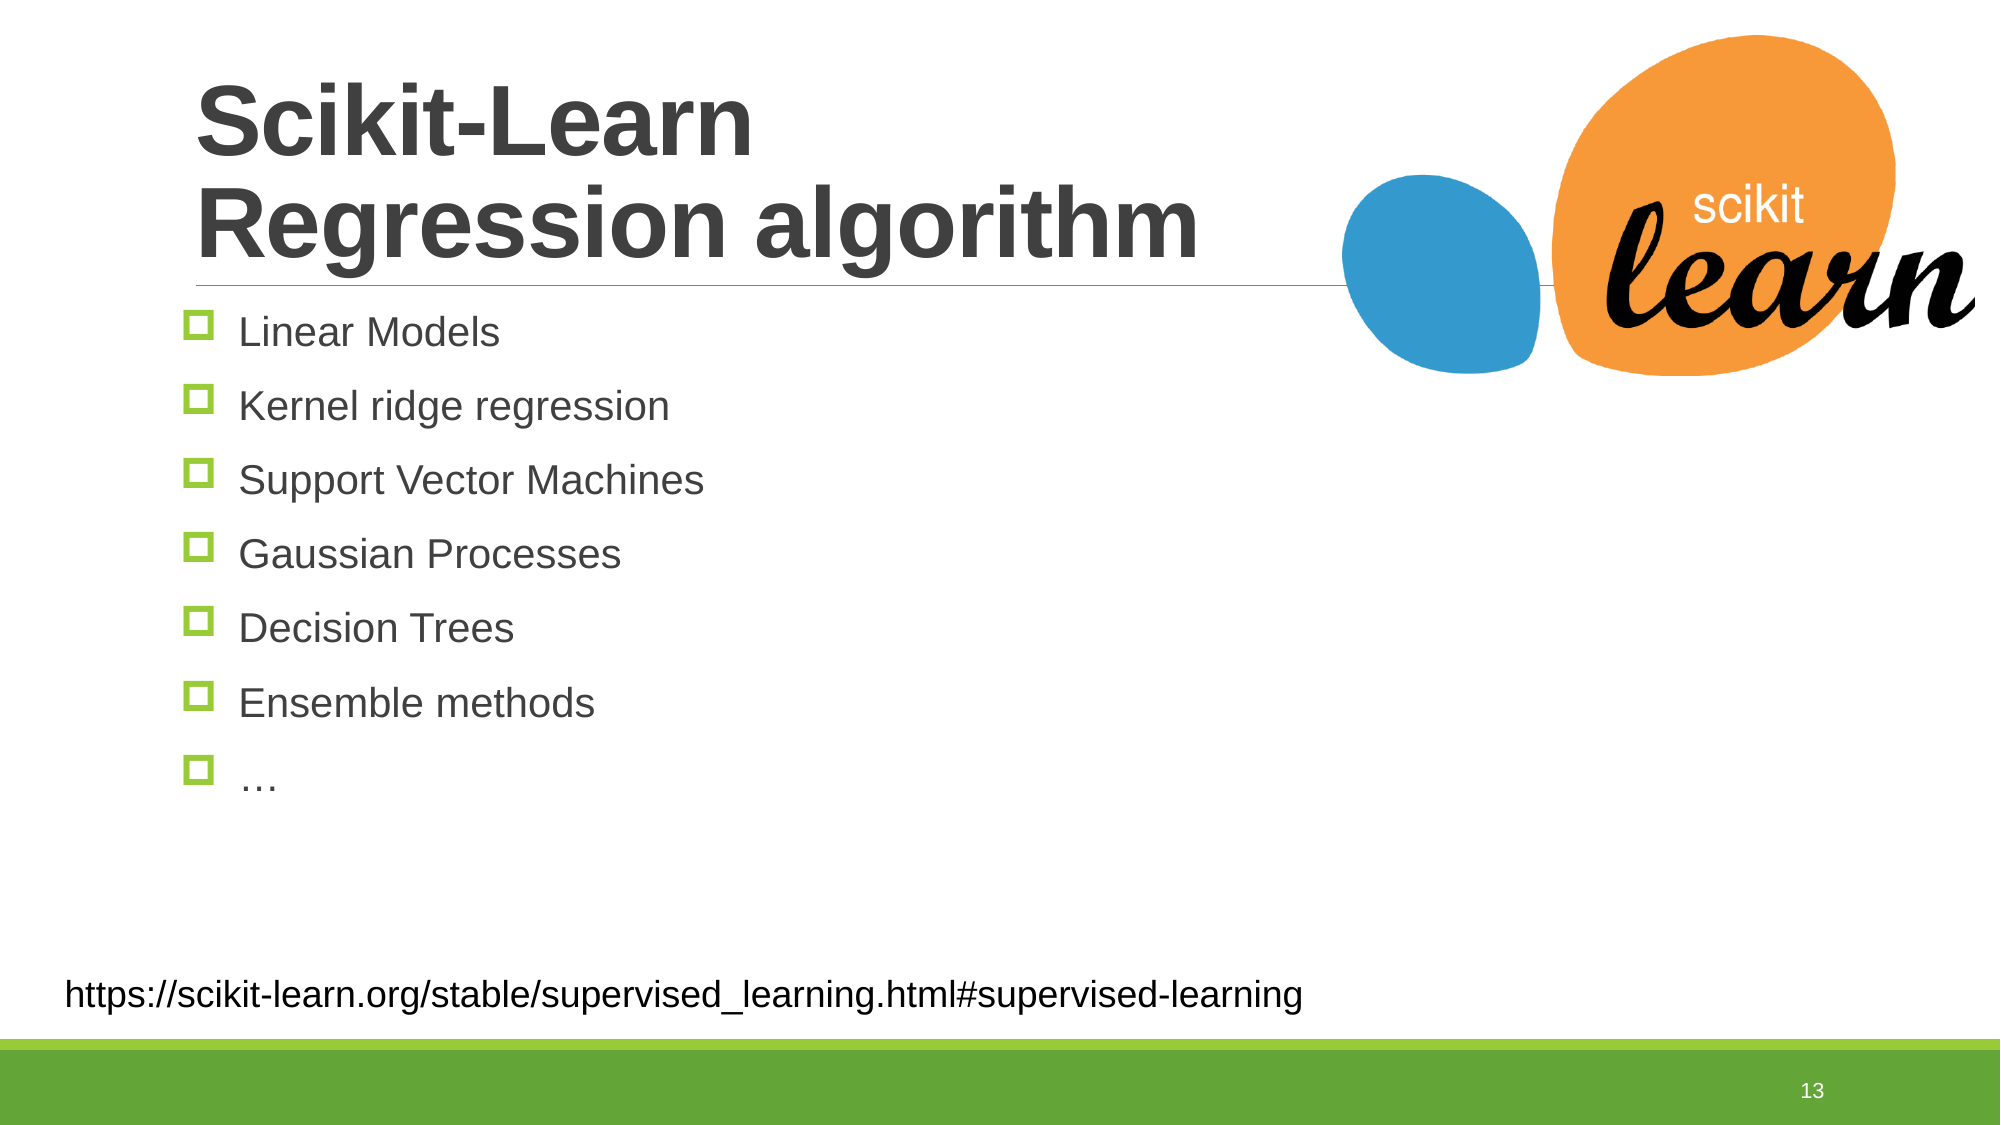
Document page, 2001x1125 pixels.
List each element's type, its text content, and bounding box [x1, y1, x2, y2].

list Linear Models Kernel ridge regression Support Vector Machines Gaussian Processes Decision Trees Ensemble methods … [180, 302, 1830, 963]
title Scikit-Learn Regression algorithm [180, 47, 1339, 285]
slide_number 13 [1624, 1059, 1840, 1120]
text_box https://scikit-learn.org/stable/supervised_learning.html#supervised-learning [49, 962, 1483, 1023]
picture [1342, 35, 1976, 377]
